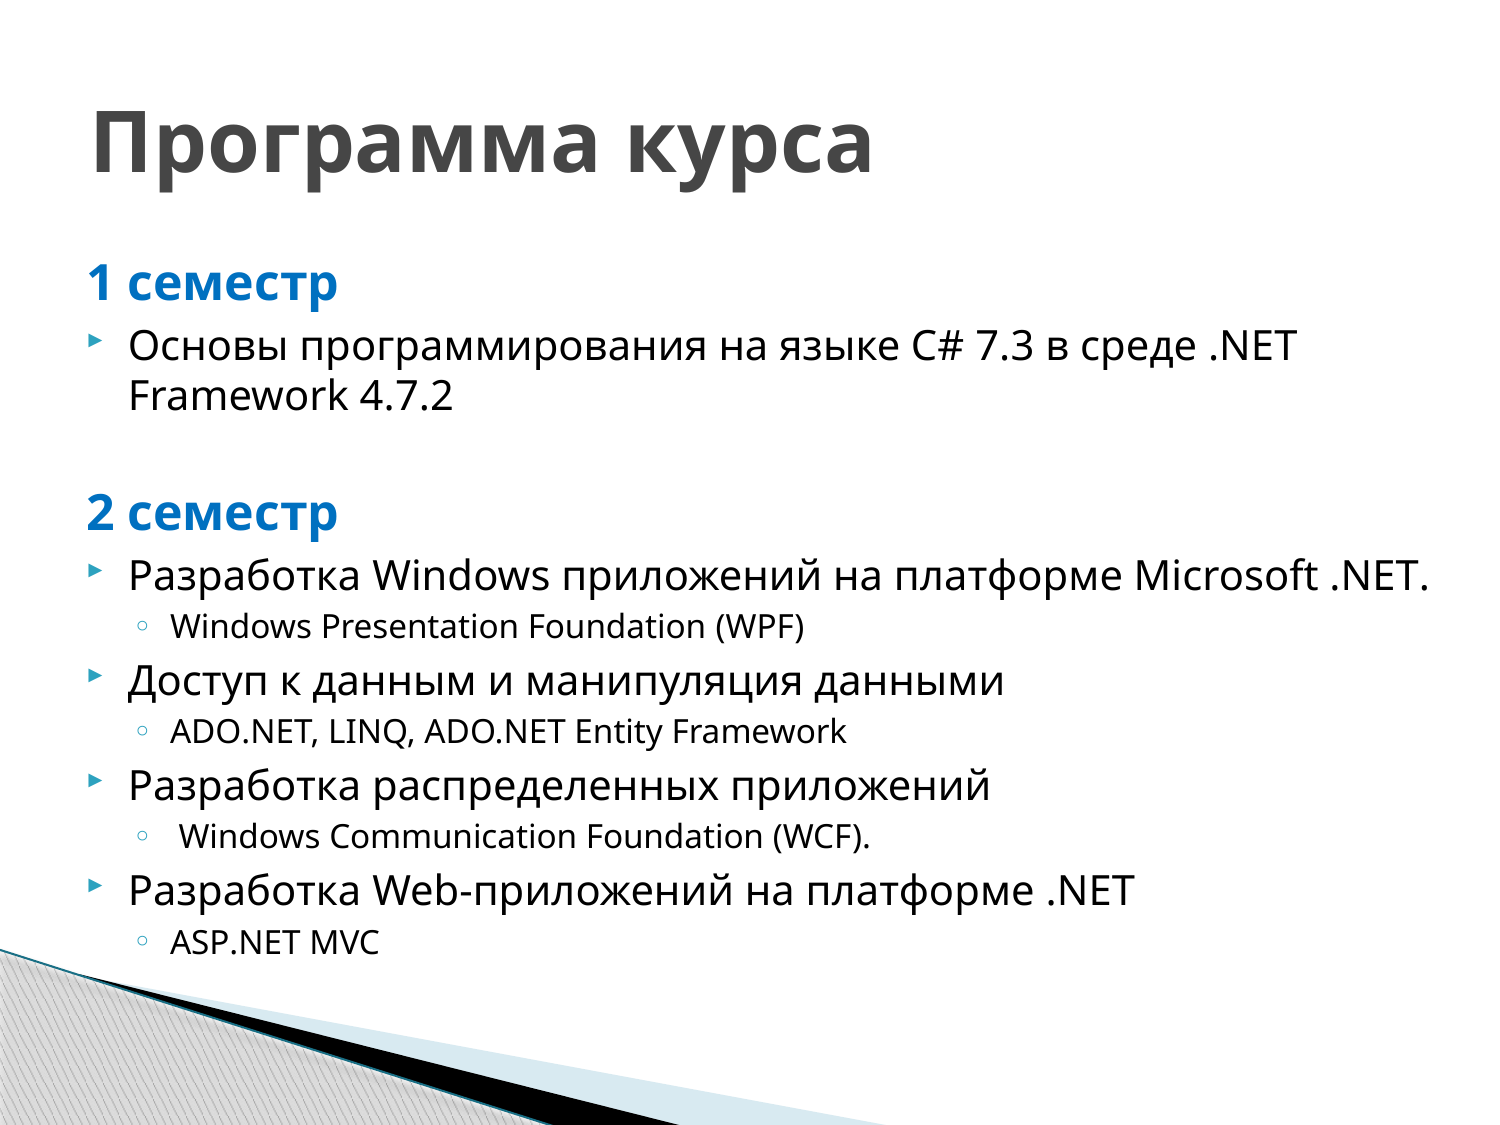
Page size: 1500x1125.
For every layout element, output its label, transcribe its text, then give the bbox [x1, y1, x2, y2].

title Программа курса [75, 45, 1425, 233]
list 1 семестр Основы программирования на языке С# 7.3 в среде .NET Framework 4.7.2 2 семестр Разработка Windows приложений на платформе Microsoft .NET. Windows Presentation Foundation (WPF) Доступ к данным и манипуляция данными ADO.NET, LINQ, ADO.NET Entity Framework Разработка распределенных приложений Windows Communication Foundation (WCF). Разработка Web-приложений на платформе .NET ASP.NET MVC [53, 242, 1483, 986]
